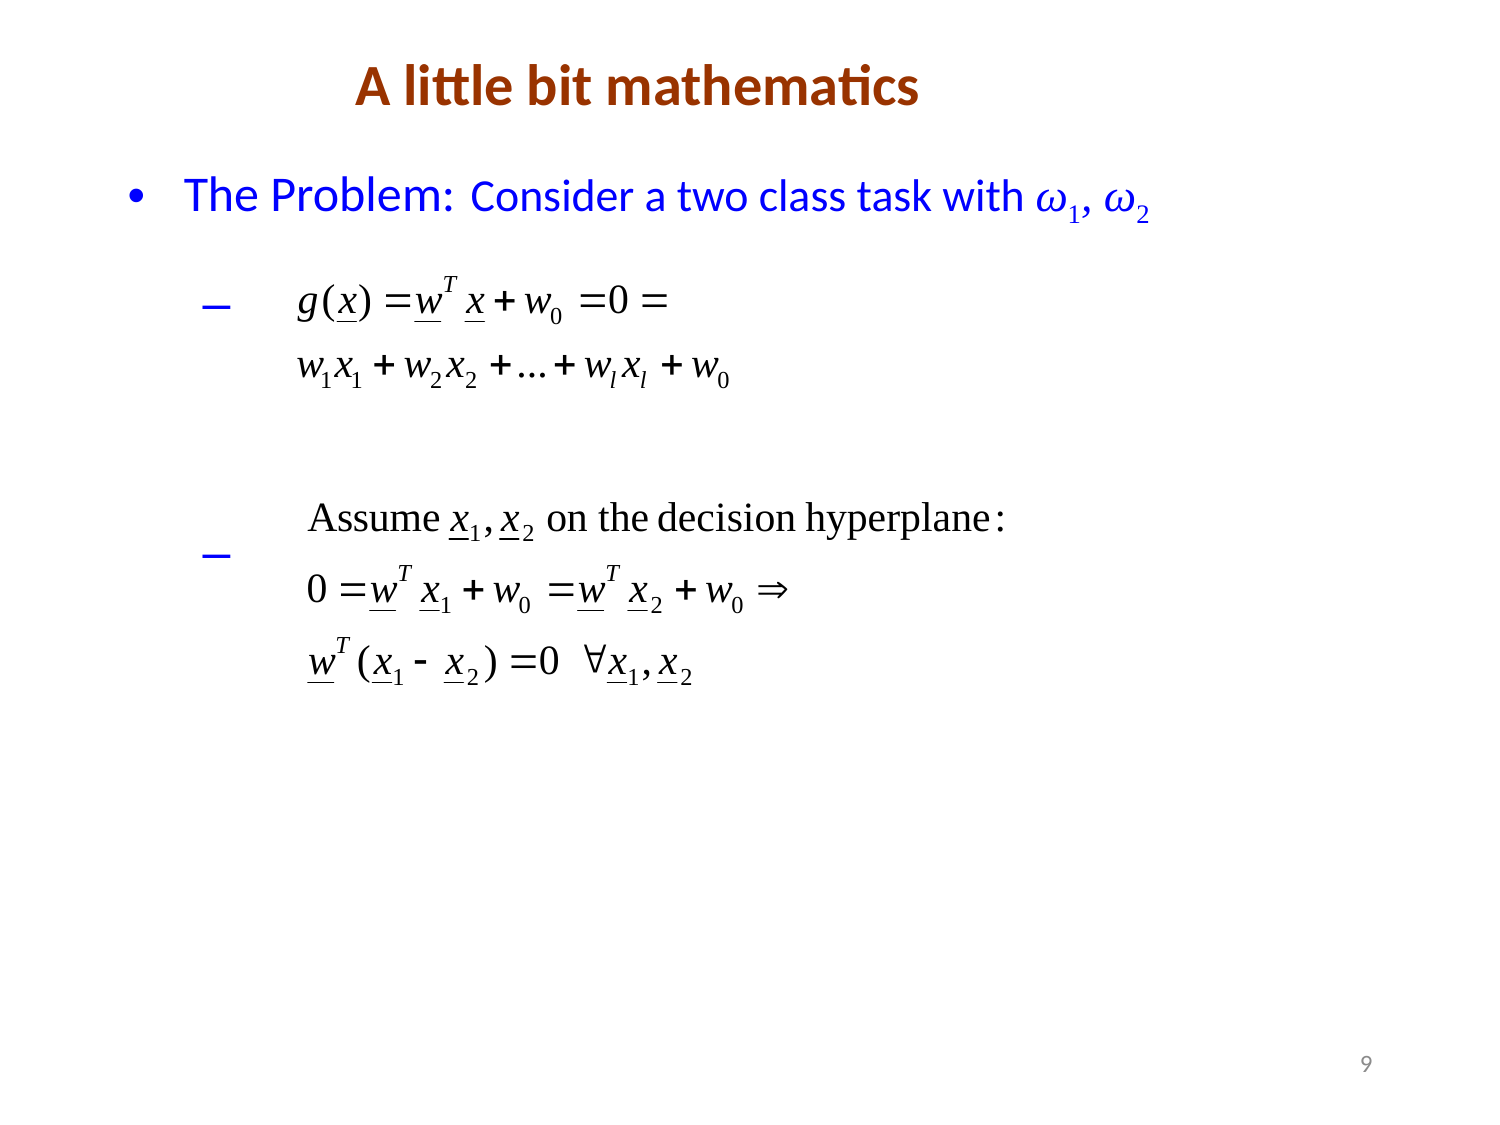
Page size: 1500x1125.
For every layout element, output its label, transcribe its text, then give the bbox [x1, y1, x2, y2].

text_box A little bit mathematics [340, 39, 1160, 125]
slide_number 9 [1074, 1025, 1388, 1100]
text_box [300, 491, 1011, 694]
list The Problem: Consider a two class task with ω1, ω2 [112, 84, 1349, 1000]
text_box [288, 264, 739, 398]
